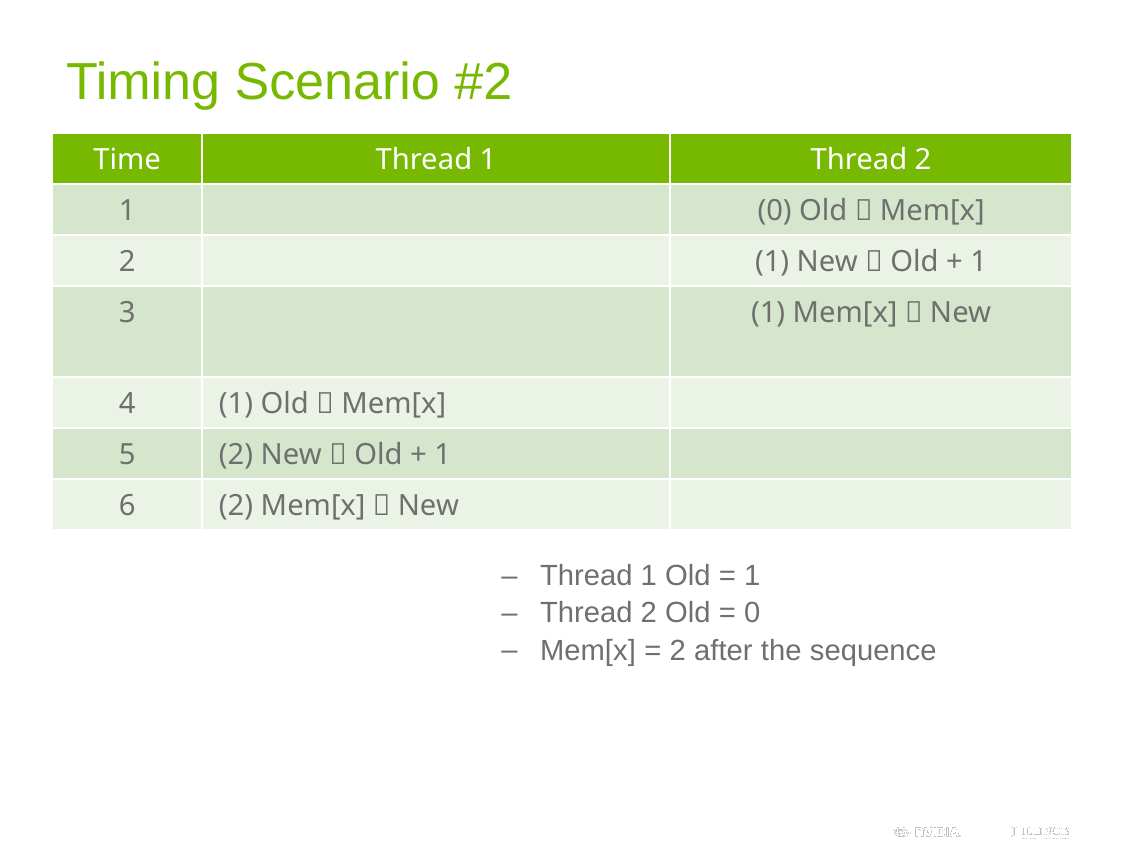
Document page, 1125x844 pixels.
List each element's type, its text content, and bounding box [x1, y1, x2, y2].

table_cell 1 [53, 185, 201, 234]
table_header Thread 1 [203, 134, 669, 183]
table_cell (1) Old  Mem[x] [203, 378, 669, 427]
table_cell 5 [53, 429, 201, 478]
table_cell 3 [53, 287, 201, 376]
table_header Thread 2 [671, 134, 1071, 183]
table_cell [203, 287, 669, 376]
table_header Time [53, 134, 201, 183]
table_cell (2) Mem[x]  New [203, 480, 669, 529]
table_cell 2 [53, 236, 201, 285]
table_cell (0) Old  Mem[x] [671, 185, 1071, 234]
table_cell (1) Mem[x]  New [671, 287, 1071, 376]
table_cell [203, 185, 669, 234]
table_cell 6 [53, 480, 201, 529]
table_cell [671, 378, 1071, 427]
title Timing Scenario #2 [50, 47, 1075, 120]
table_cell [671, 429, 1071, 478]
picture [1008, 824, 1020, 839]
table_cell (1) New  Old + 1 [671, 236, 1071, 285]
picture [1022, 827, 1069, 839]
table_cell [671, 480, 1071, 529]
table_cell (2) New  Old + 1 [203, 429, 669, 478]
table_cell 4 [53, 378, 201, 427]
table_cell [203, 236, 669, 285]
picture [893, 825, 961, 838]
list Thread 1 Old = 1 Thread 2 Old = 0 Mem[x] = 2 after the sequence [485, 554, 1125, 761]
